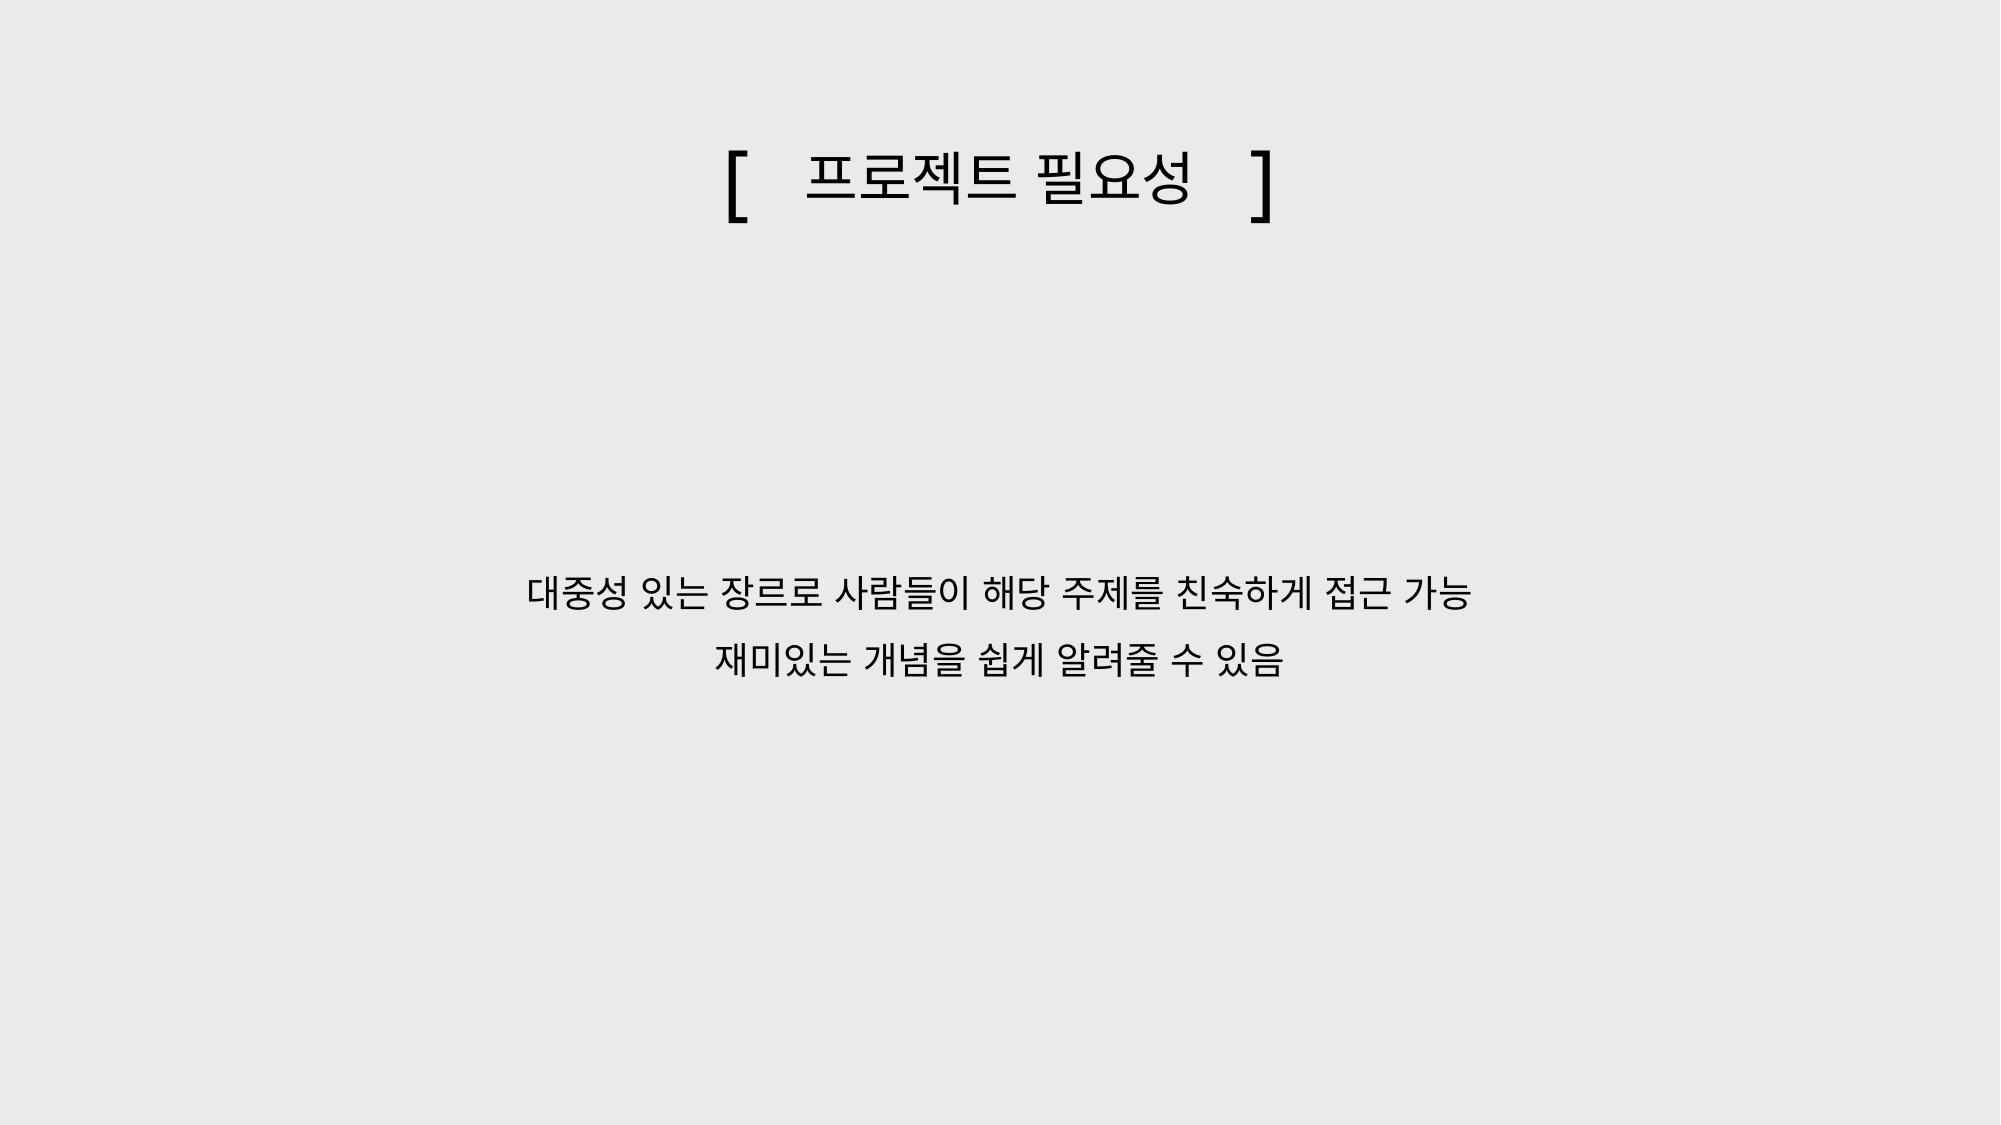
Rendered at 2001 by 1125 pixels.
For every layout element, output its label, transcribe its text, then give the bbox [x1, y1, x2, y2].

text_box [ ] [707, 119, 1293, 235]
text_box 대중성 있는 장르로 사람들이 해당 주제를 친숙하게 접근 가능 재미있는 개념을 쉽게 알려줄 수 있음 [512, 539, 1488, 690]
text_box 프로젝트 필요성 [789, 134, 1211, 220]
